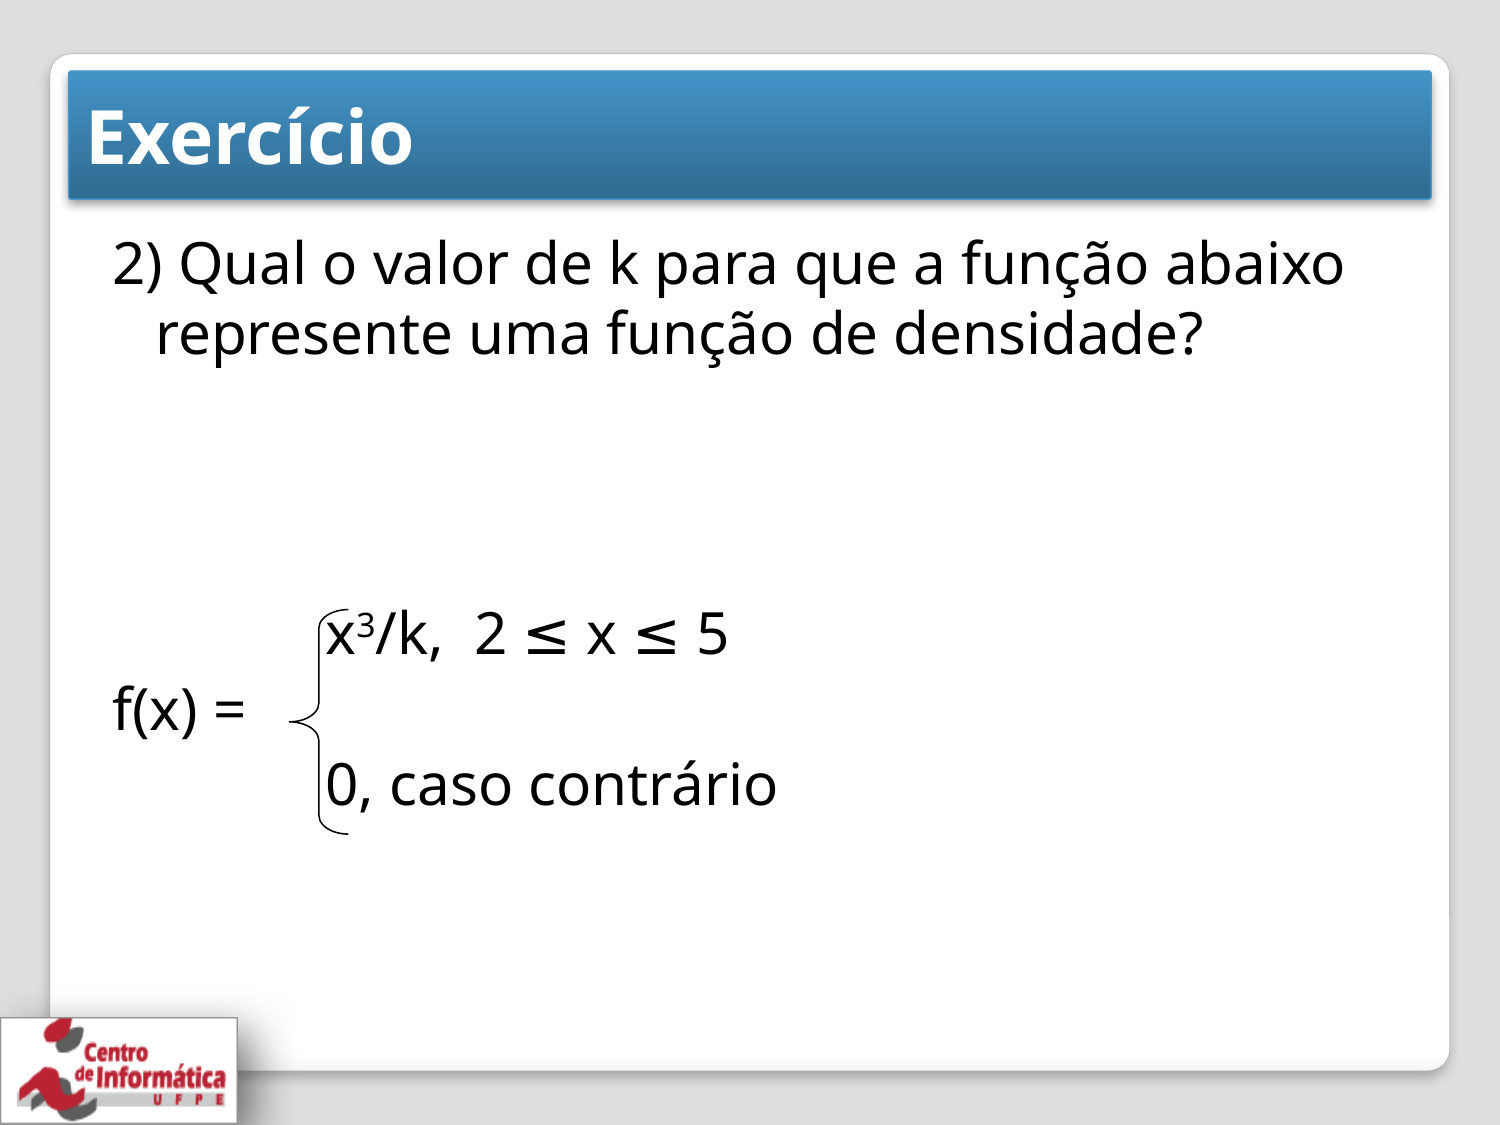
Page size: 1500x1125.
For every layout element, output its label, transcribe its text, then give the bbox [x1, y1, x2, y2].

picture [0, 1017, 238, 1125]
title Exercício [70, 70, 1430, 200]
text_box [289, 609, 349, 835]
list 2) Qual o valor de k para que a função abaixo represente uma função de densidade? x3/k, 2 ≤ x ≤ 5 f(x) = 0, caso contrário [81, 210, 1425, 1032]
